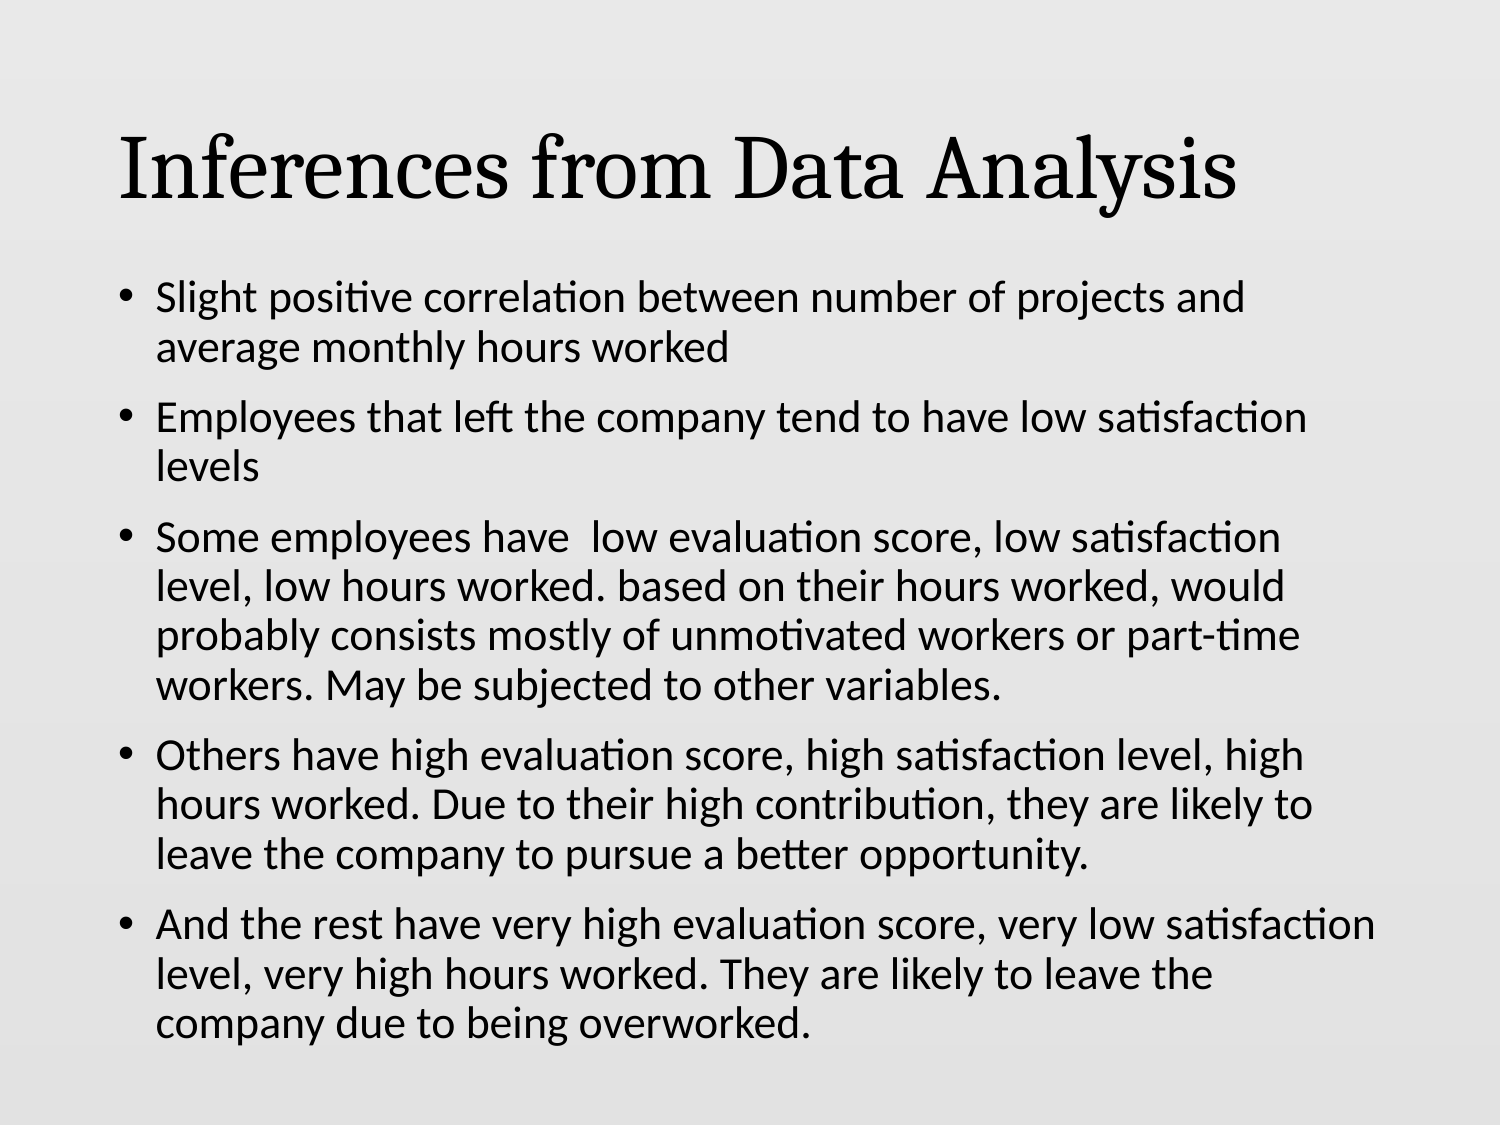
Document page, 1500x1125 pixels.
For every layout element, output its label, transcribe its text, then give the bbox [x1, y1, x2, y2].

list Slight positive correlation between number of projects and average monthly hours worked Employees that left the company tend to have low satisfaction levels Some employees have low evaluation score, low satisfaction level, low hours worked. based on their hours worked, would probably consists mostly of unmotivated workers or part-time workers. May be subjected to other variables. Others have high evaluation score, high satisfaction level, high hours worked. Due to their high contribution, they are likely to leave the company to pursue a better opportunity. And the rest have very high evaluation score, very low satisfaction level, very high hours worked. They are likely to leave the company due to being overworked. [103, 265, 1397, 1061]
title Inferences from Data Analysis [103, 59, 1397, 265]
